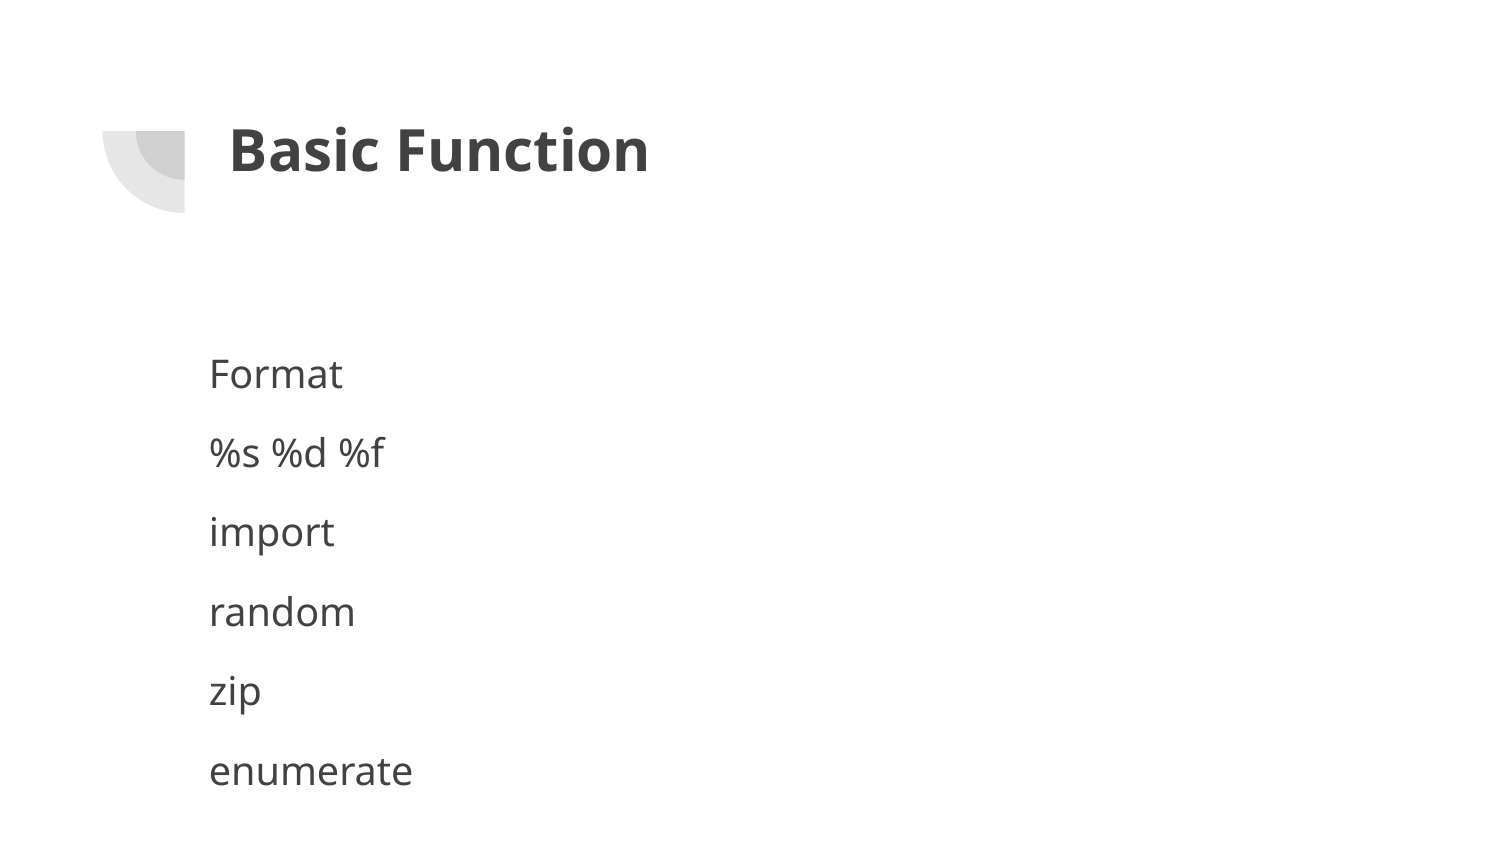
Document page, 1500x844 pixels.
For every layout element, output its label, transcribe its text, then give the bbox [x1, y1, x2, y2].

title Basic Function [213, 98, 1368, 263]
list Format %s %d %f import random zip enumerate [193, 326, 1368, 824]
